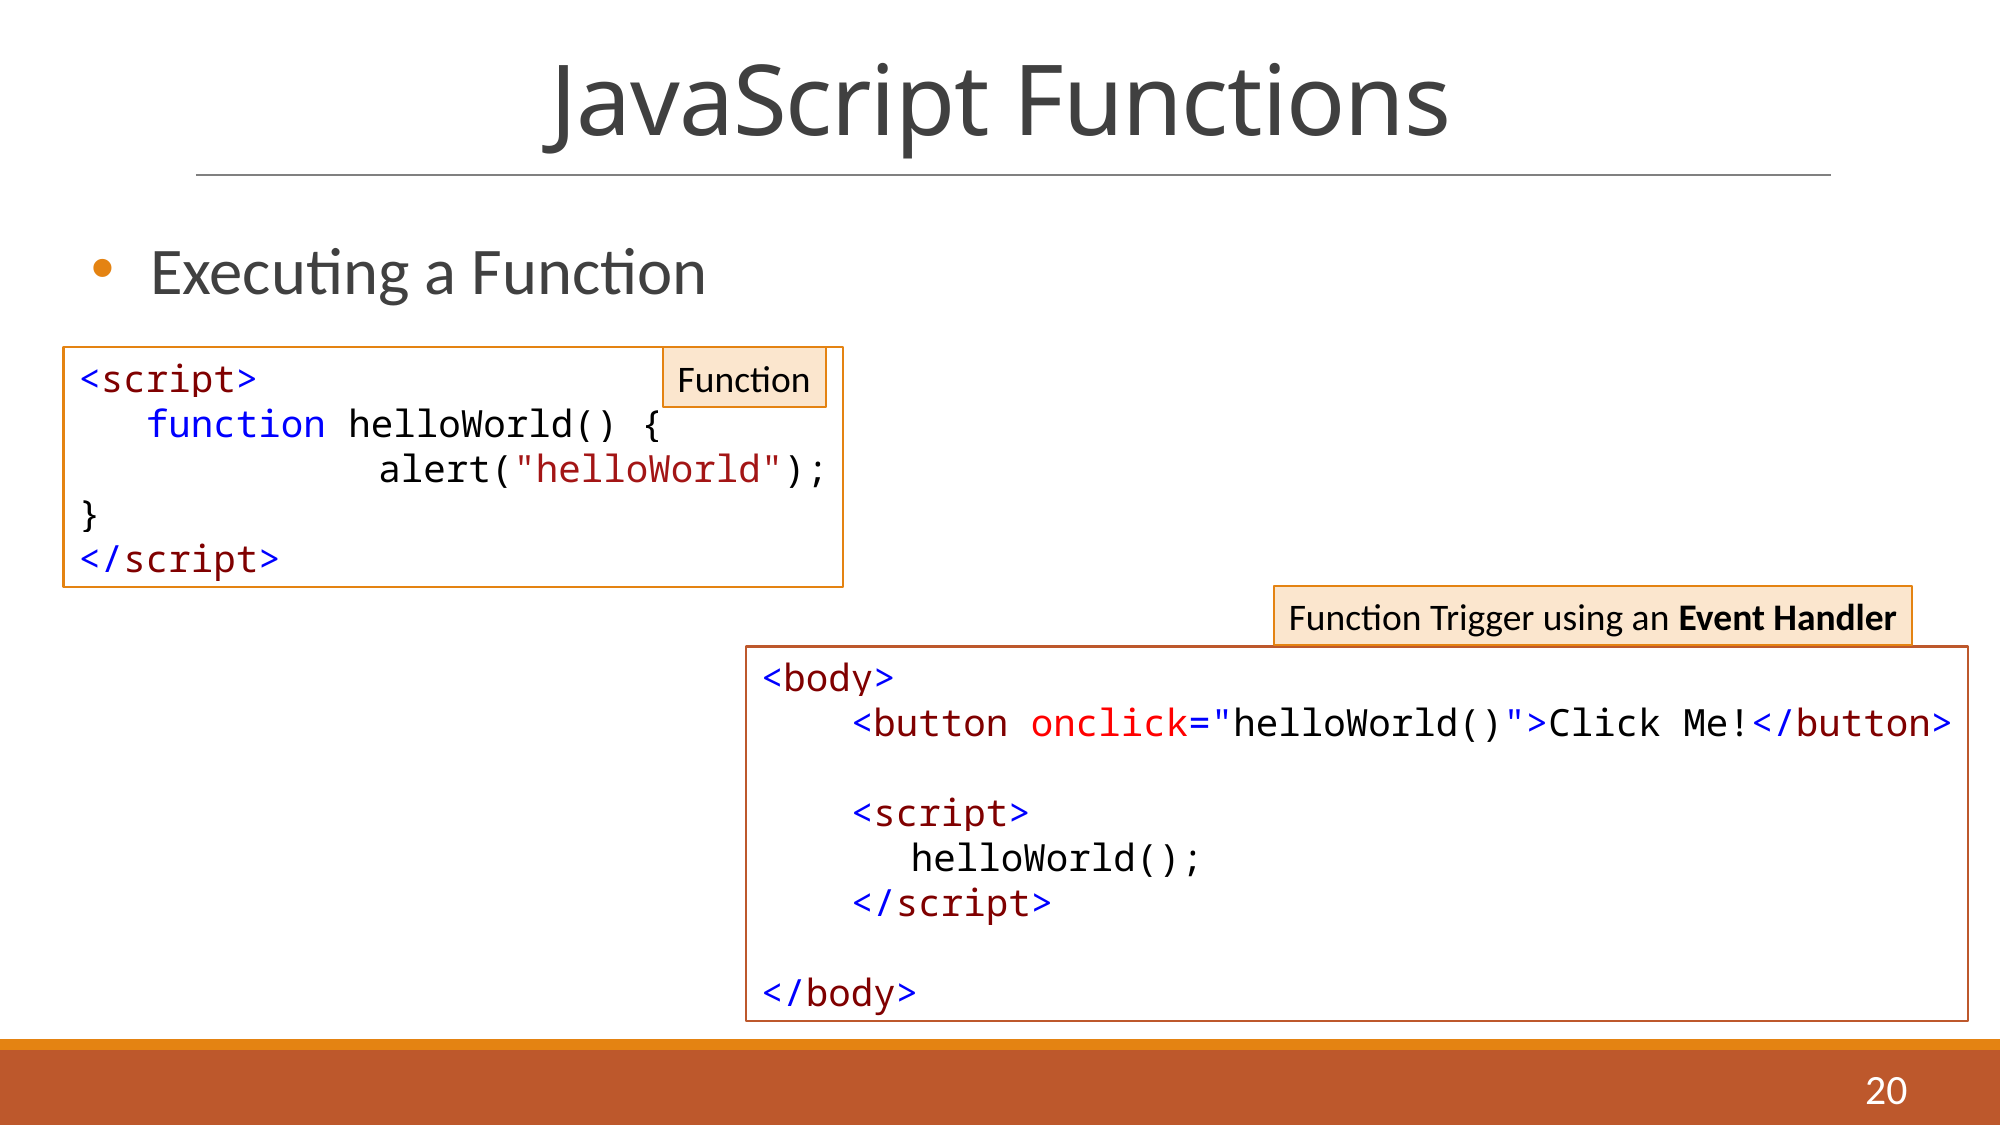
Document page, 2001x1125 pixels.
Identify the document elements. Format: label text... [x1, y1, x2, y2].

slide_number 20 [1707, 1057, 1923, 1118]
list Executing a Function [79, 219, 1923, 998]
text_box Function [662, 346, 827, 408]
text_box <script> function helloWorld() { alert("helloWorld"); } </script> [62, 346, 844, 588]
text_box <body> <button onclick="helloWorld()">Click Me!</button> <script> helloWorld(); </script> </body> [745, 645, 1969, 1022]
text_box Function Trigger using an Event Handler [1273, 585, 1913, 646]
title JavaScript Functions [79, 47, 1923, 163]
